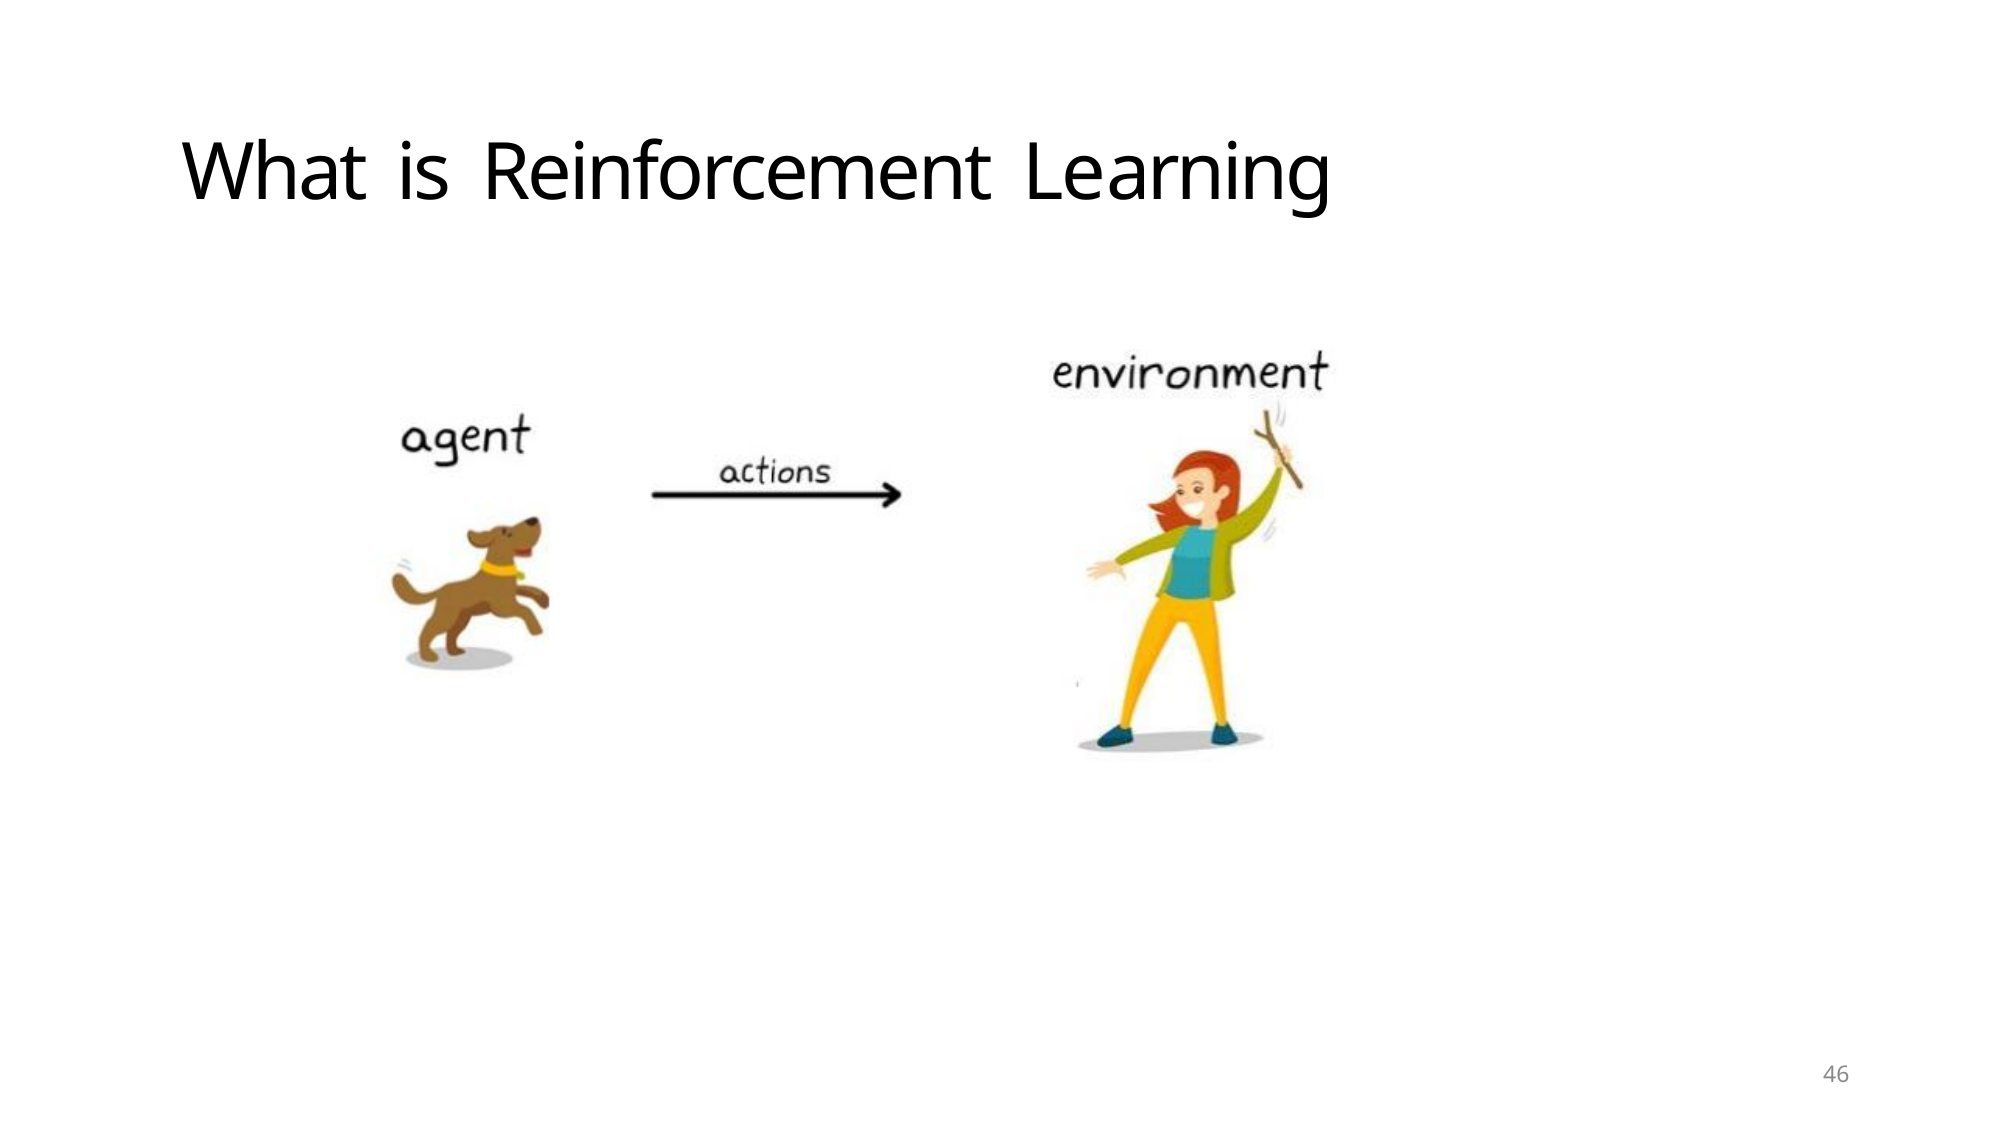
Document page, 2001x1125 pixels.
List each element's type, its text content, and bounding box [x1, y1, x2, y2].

text_box 46 [1820, 1060, 1850, 1090]
picture [1049, 349, 1339, 776]
picture [376, 404, 568, 699]
text_box What is Reinforcement Learning [153, 122, 1334, 219]
picture [626, 443, 918, 522]
